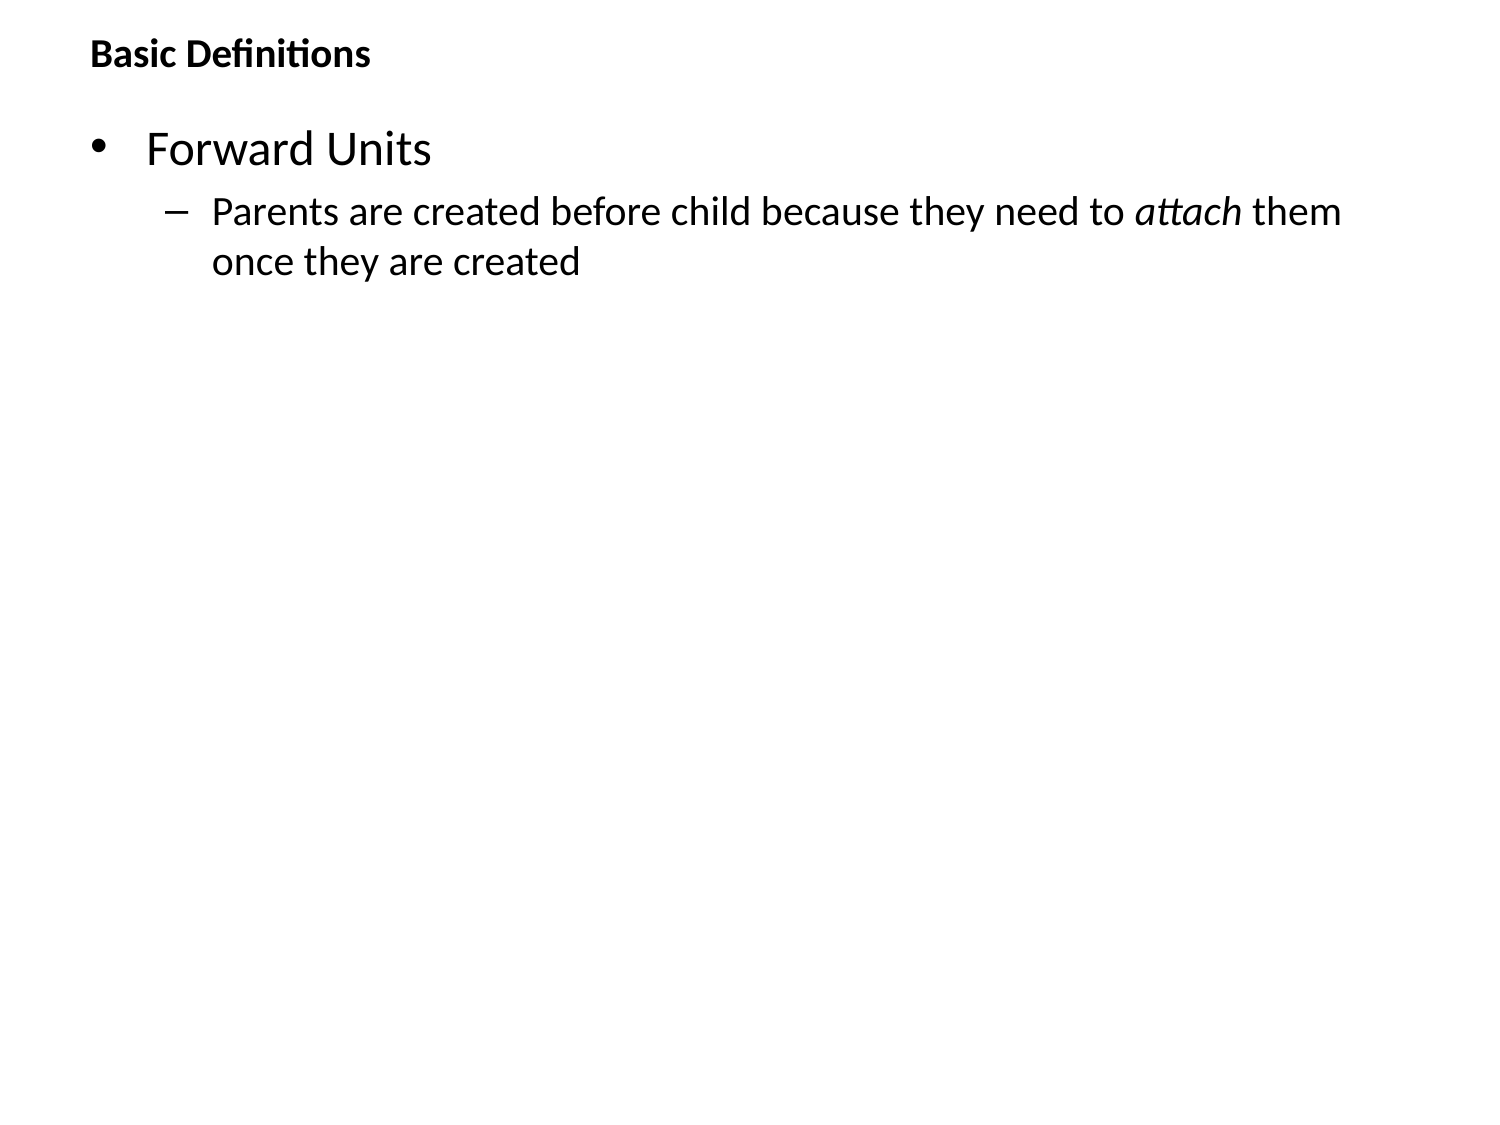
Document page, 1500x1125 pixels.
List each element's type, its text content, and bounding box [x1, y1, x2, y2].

title Basic Definitions [75, 19, 1425, 84]
list Forward Units Parents are created before child because they need to attach them once they are created [75, 107, 1425, 1005]
